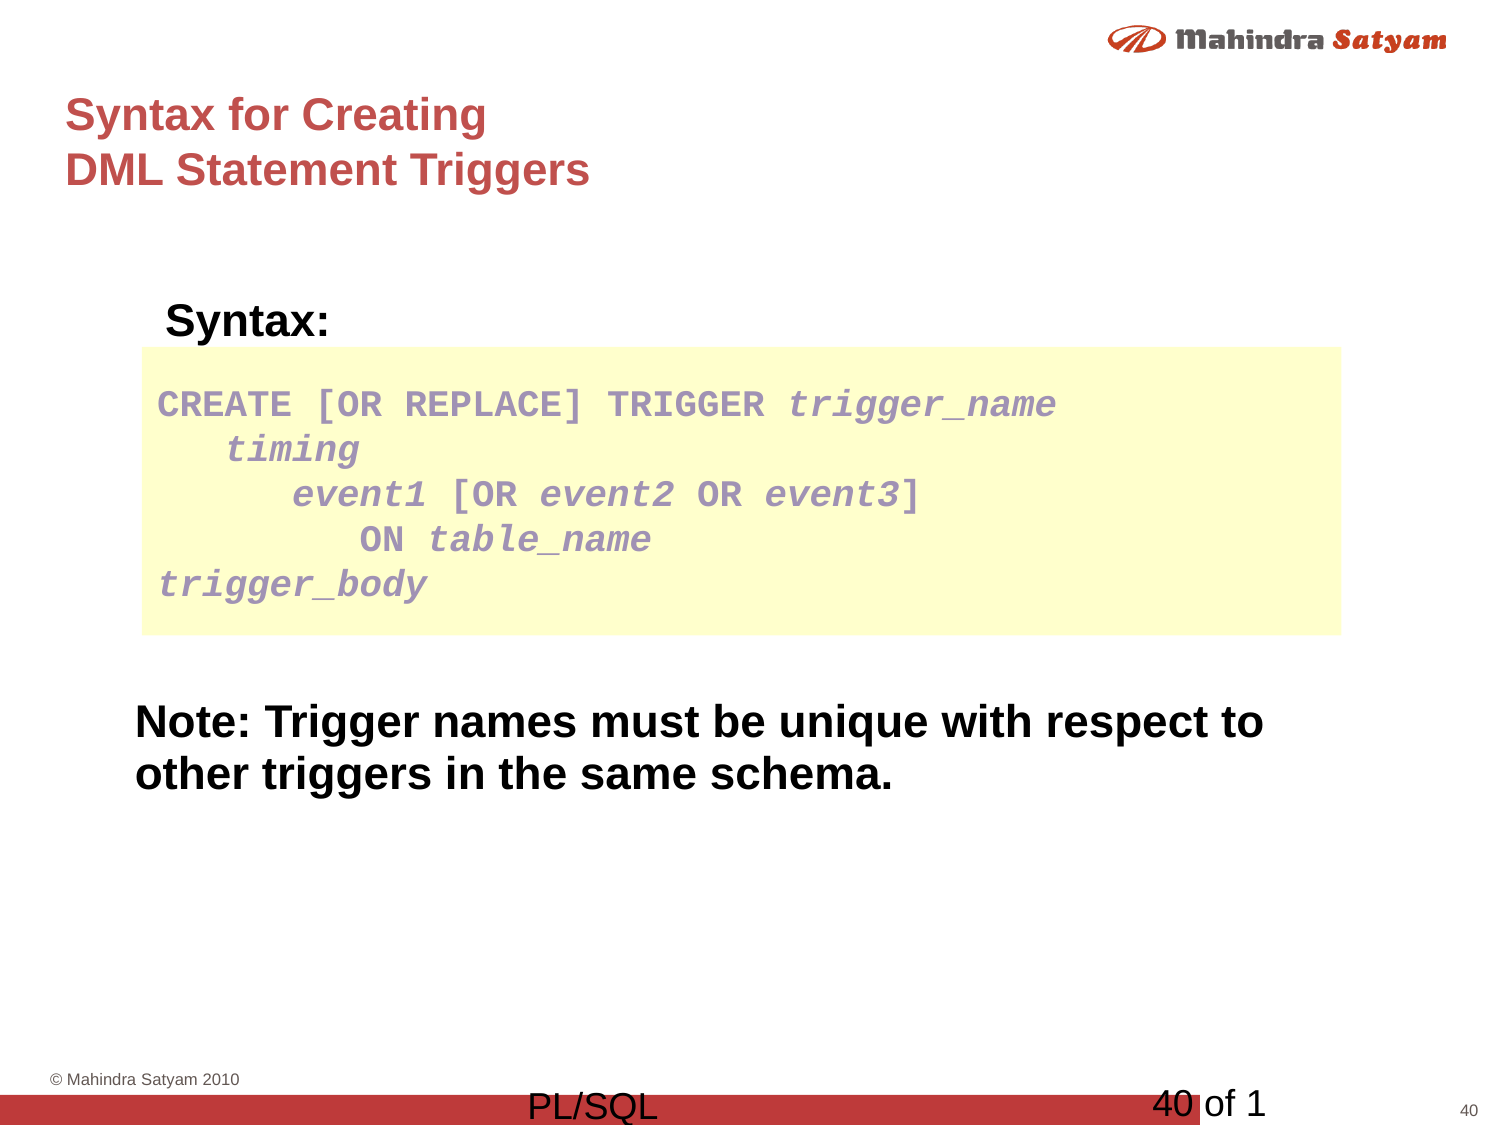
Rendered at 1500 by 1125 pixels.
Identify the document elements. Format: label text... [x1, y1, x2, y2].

footer PL/SQL [512, 1074, 988, 1116]
slide_number 40 of 1 [1137, 1071, 1488, 1125]
title Syntax for Creating DML Statement Triggers [49, 76, 1452, 133]
picture [1107, 25, 1446, 53]
text_box Syntax: [150, 287, 418, 355]
text_box Note: Trigger names must be unique with respect to other triggers in the same schema. [119, 688, 1332, 808]
text_box CREATE [OR REPLACE] TRIGGER trigger_name timing event1 [OR event2 OR event3] ON table_name trigger_body [141, 346, 1342, 636]
